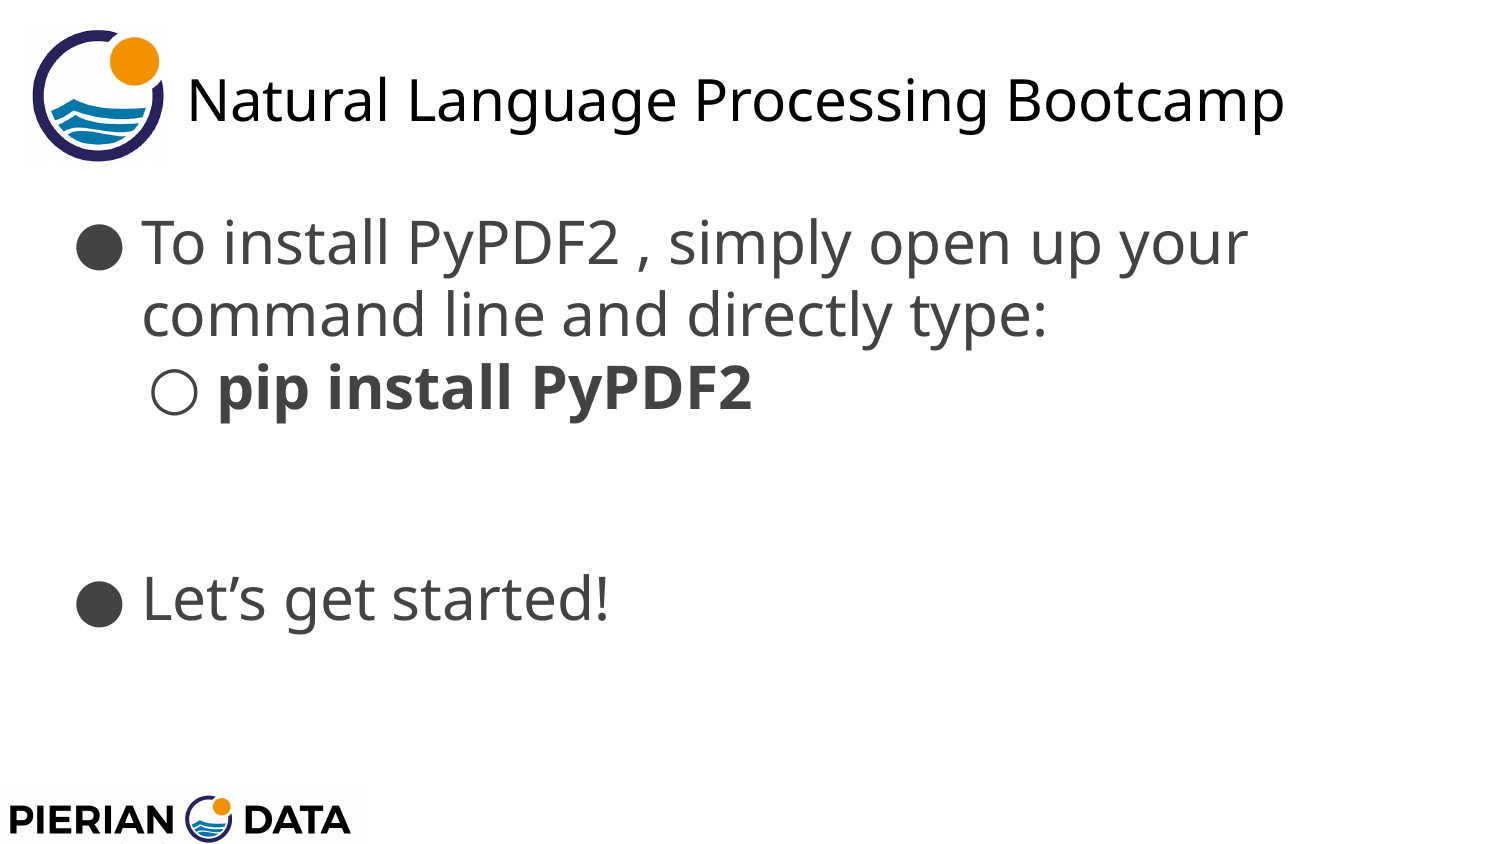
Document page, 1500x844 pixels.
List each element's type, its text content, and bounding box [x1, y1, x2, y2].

list To install PyPDF2 , simply open up your command line and directly type: pip install PyPDF2 Let’s get started! [51, 189, 1476, 750]
title Natural Language Processing Bootcamp [176, 48, 1449, 143]
picture [0, 787, 368, 844]
picture [24, 24, 172, 167]
